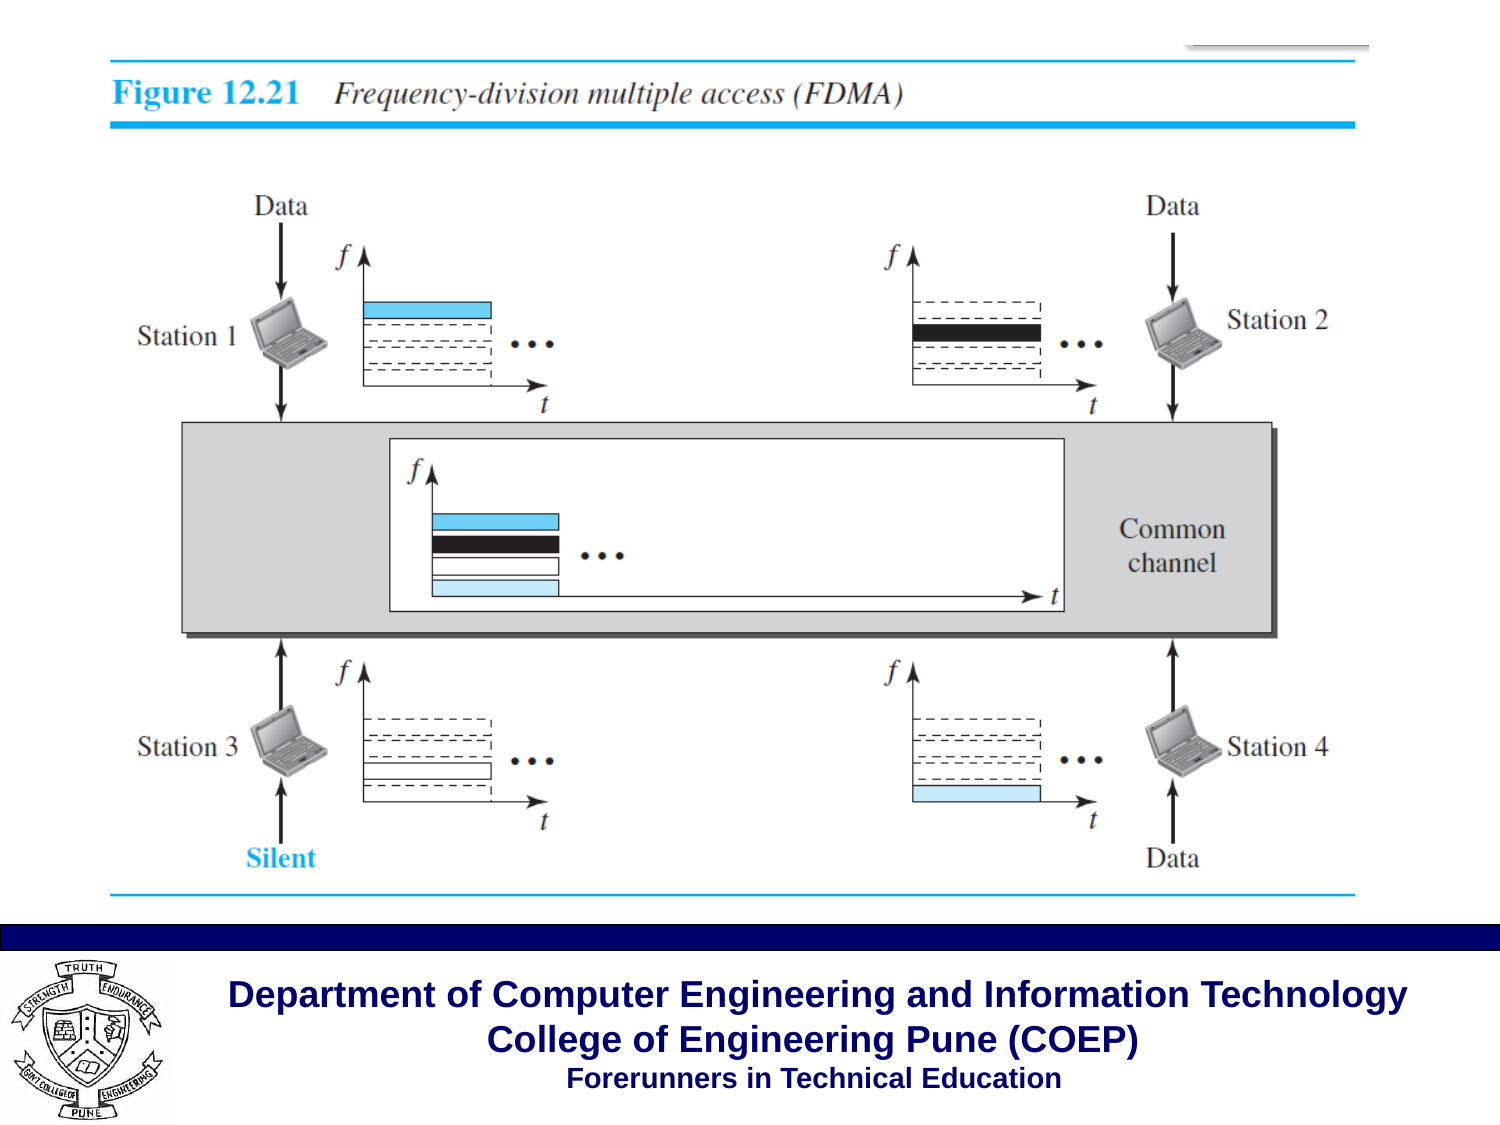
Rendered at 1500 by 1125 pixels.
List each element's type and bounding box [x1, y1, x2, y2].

picture [99, 45, 1369, 914]
